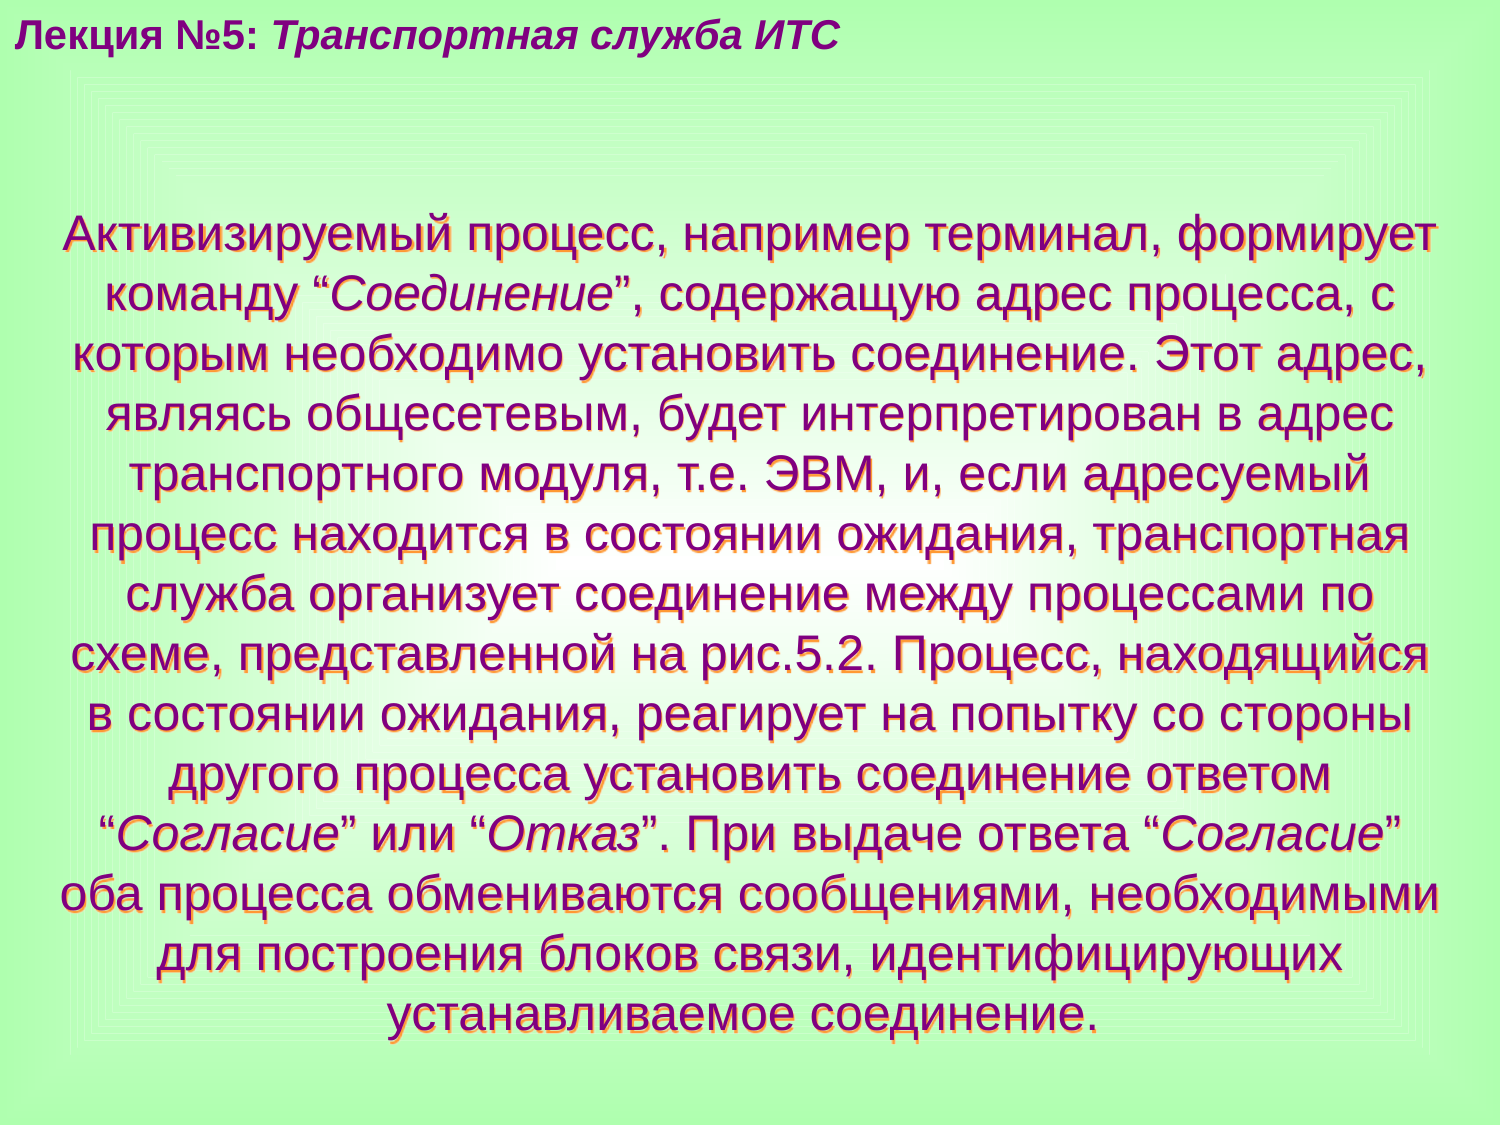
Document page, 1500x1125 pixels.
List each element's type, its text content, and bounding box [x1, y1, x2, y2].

text_box Активизируемый процесс, например терминал, формирует команду “Соединение”, содержащую адрес процесса, с которым необходимо установить соединение. Этот адрес, являясь общесетевым, будет интерпретирован в адрес транспортного модуля, т.е. ЭВМ, и, если адресуемый процесс находится в состоянии ожидания, транспортная служба организует соединение между процессами по схеме, представленной на рис.5.2. Процесс, находящийся в состоянии ожидания, реагирует на попытку со стороны другого процесса установить соединение ответом “Согласие” или “Отказ”. При выдаче ответа “Согласие” оба процесса обмениваются сообщениями, необходимыми для построения блоков связи, идентифицирующих устанавливаемое соединение. [41, 193, 1459, 1049]
text_box Лекция №5: Транспортная служба ИТС [0, 0, 1355, 65]
